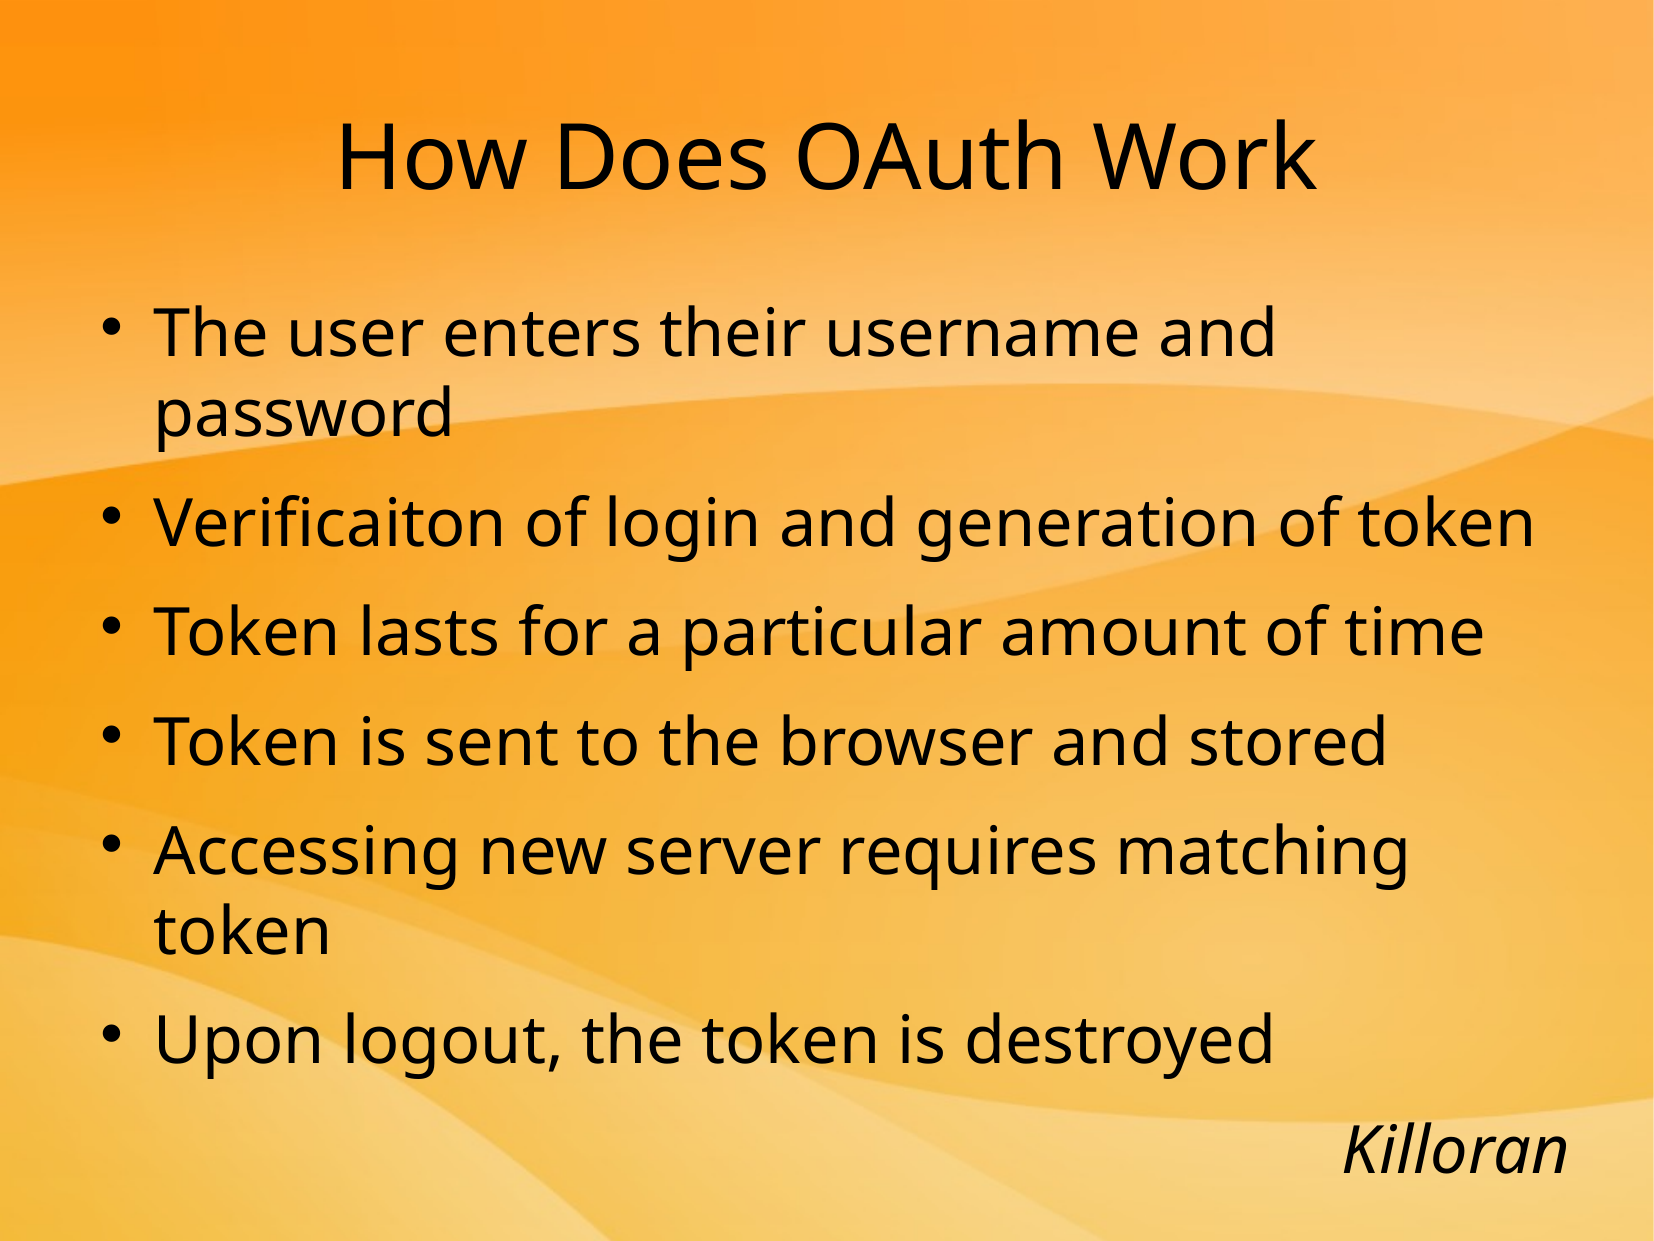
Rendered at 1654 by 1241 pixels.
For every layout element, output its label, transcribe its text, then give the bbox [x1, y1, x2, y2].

text_box The user enters their username and password Verificaiton of login and generation of token Token lasts for a particular amount of time Token is sent to the browser and stored Accessing new server requires matching token Upon logout, the token is destroyed Killoran [82, 290, 1571, 1066]
text_box How Does OAuth Work [82, 49, 1571, 257]
picture [0, 0, 1654, 1241]
